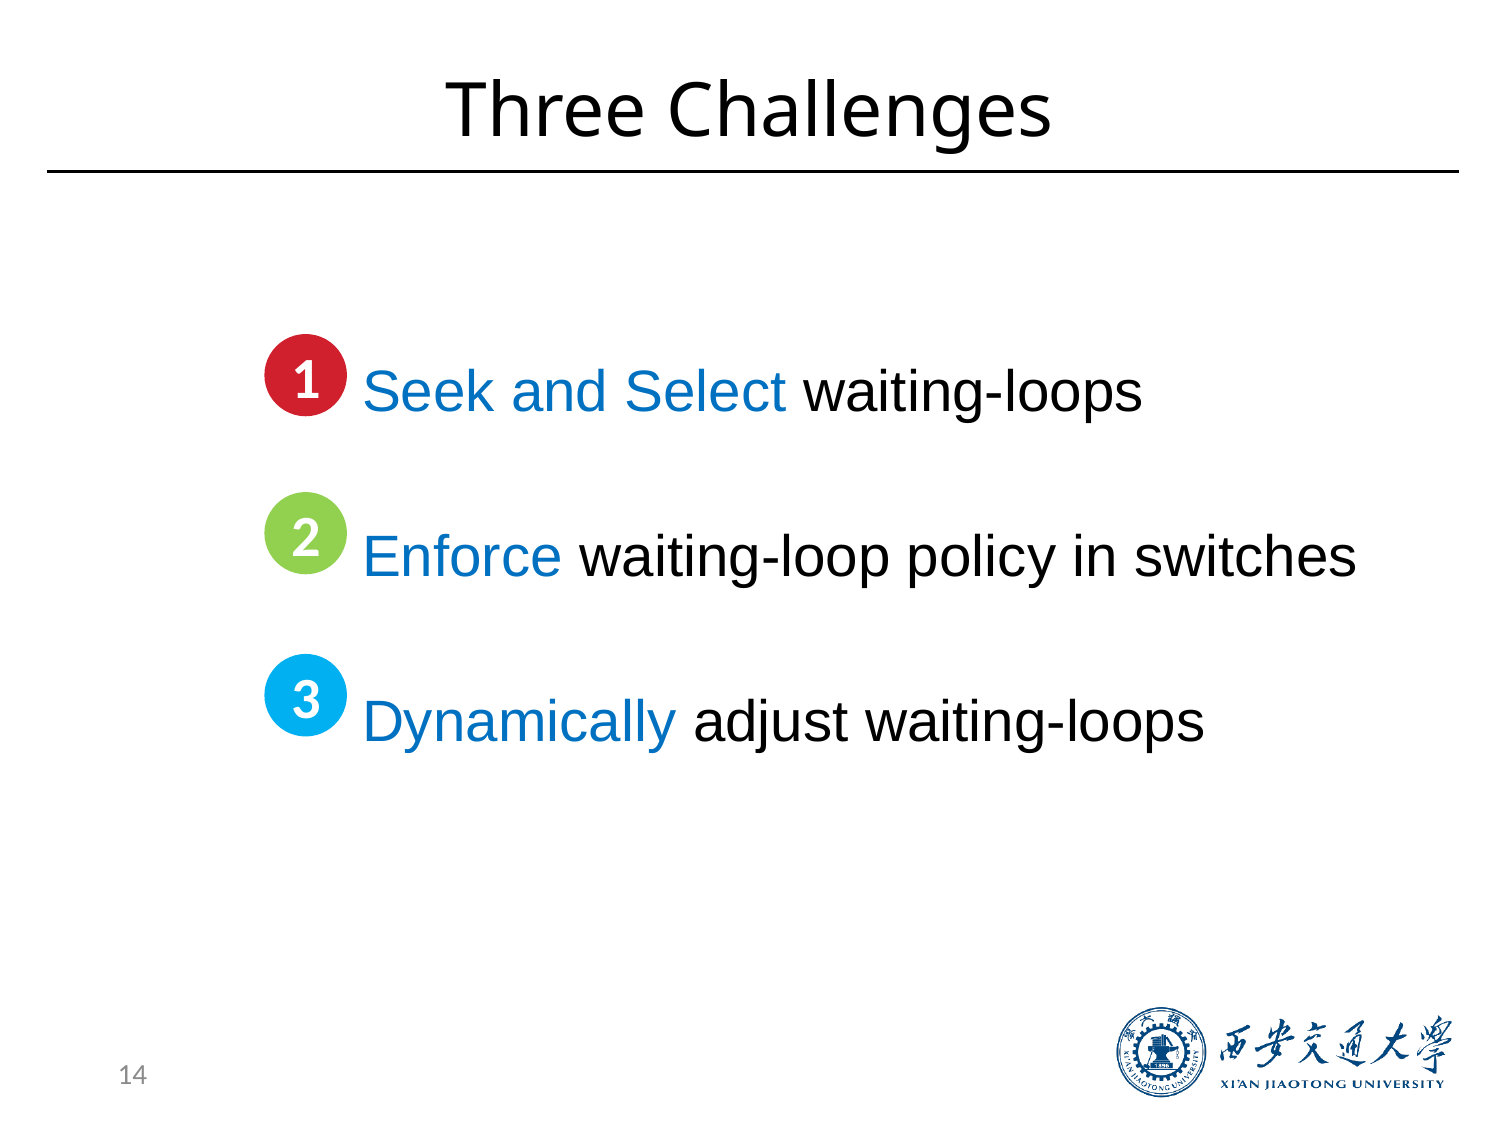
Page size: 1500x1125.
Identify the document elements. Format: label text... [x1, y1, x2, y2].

title Three Challenges [73, 52, 1427, 172]
text_box 2 [263, 491, 348, 576]
list Seek and Select waiting-loops Enforce waiting-loop policy in switches Dynamically adjust waiting-loops [347, 276, 1500, 1125]
text_box 1 [263, 332, 348, 418]
text_box 3 [263, 652, 348, 738]
slide_number 14 [102, 1042, 441, 1103]
